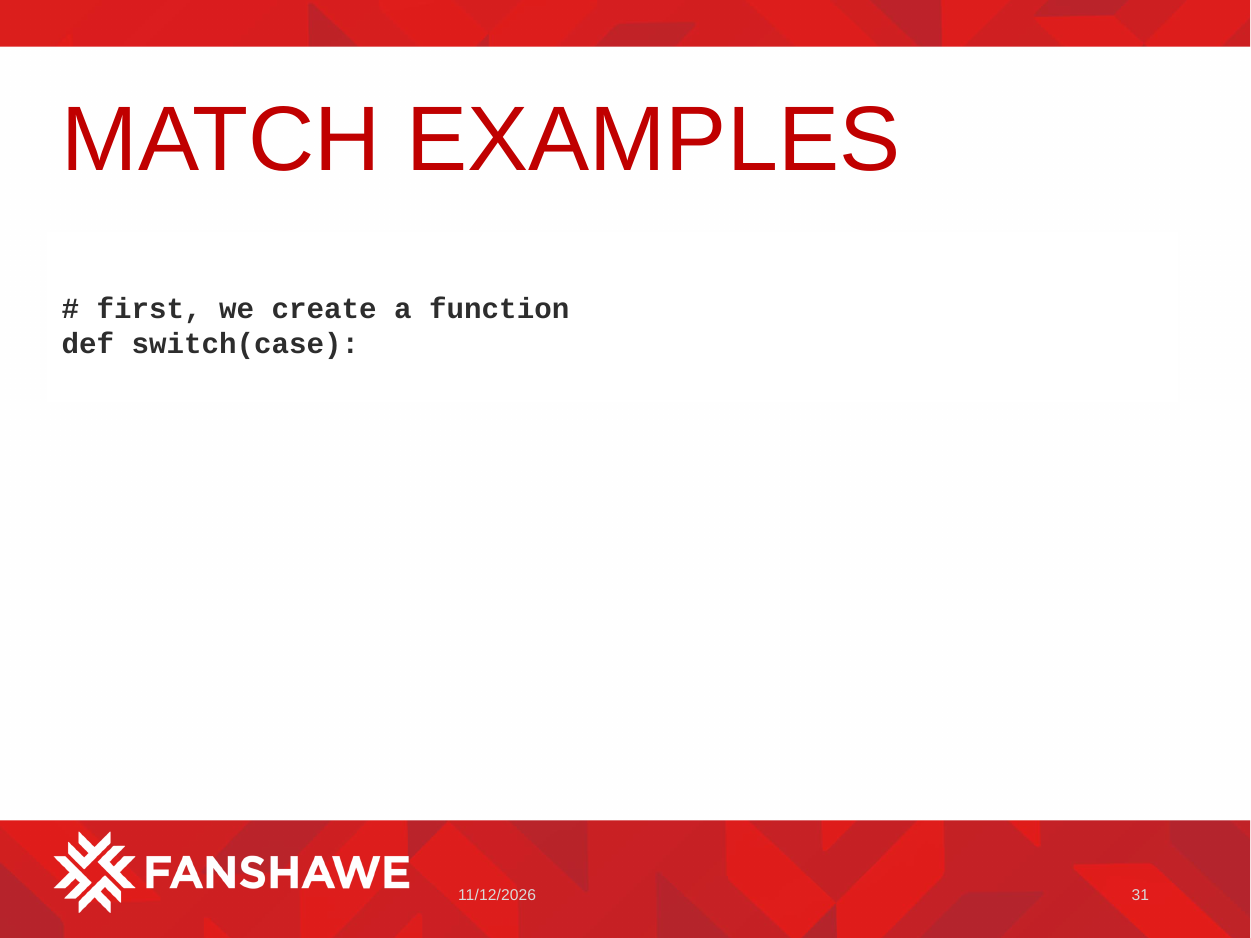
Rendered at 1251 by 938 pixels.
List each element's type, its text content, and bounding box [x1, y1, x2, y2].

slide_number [443, 868, 606, 919]
text_box # first, we create a function def switch(case): [46, 231, 1179, 402]
picture [0, 0, 1251, 938]
title MATCH EXAMPLES [46, 49, 1165, 231]
slide_number 31 [1066, 868, 1165, 919]
